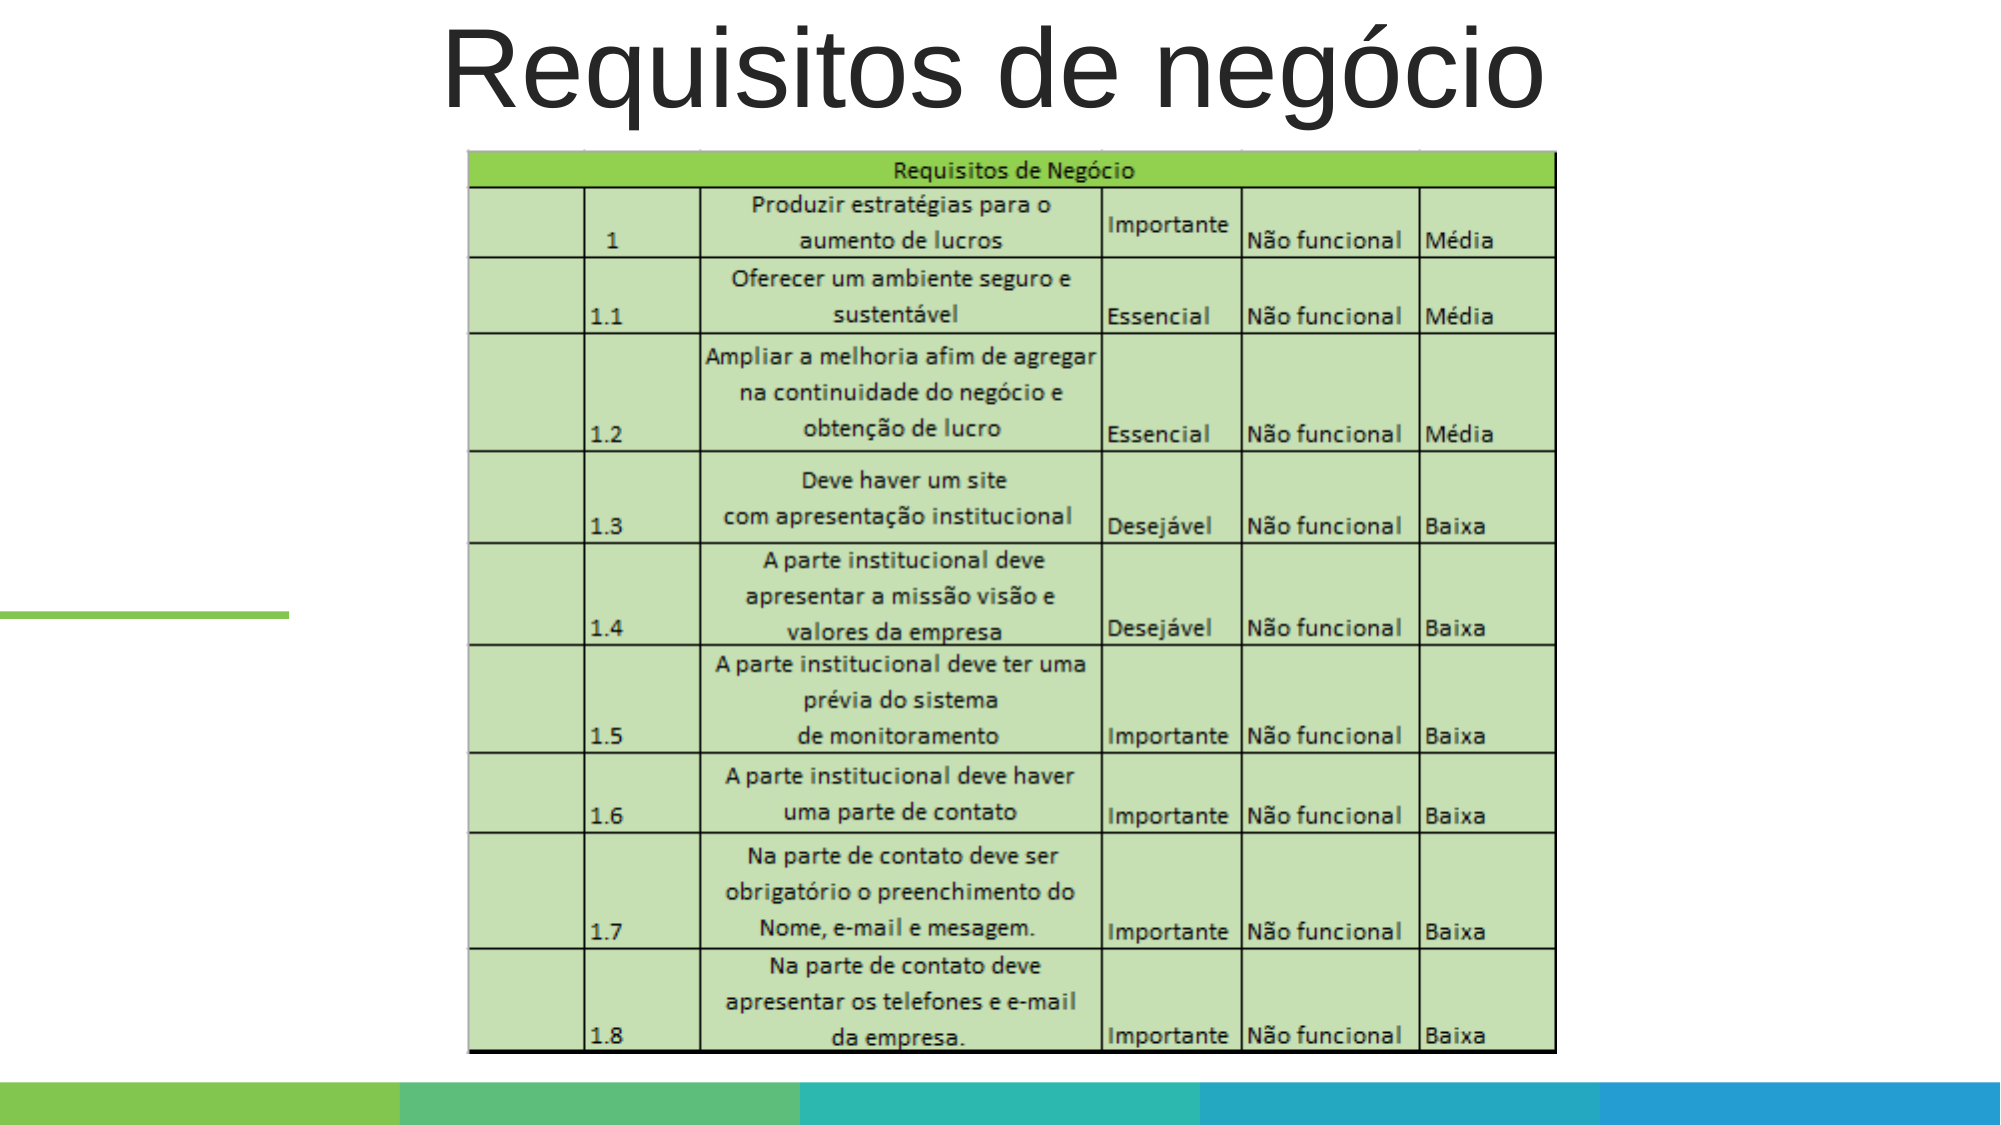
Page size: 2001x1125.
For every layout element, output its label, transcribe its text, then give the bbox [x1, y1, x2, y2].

picture [466, 148, 1557, 1054]
list Requisitos de negócio [44, 11, 1943, 131]
